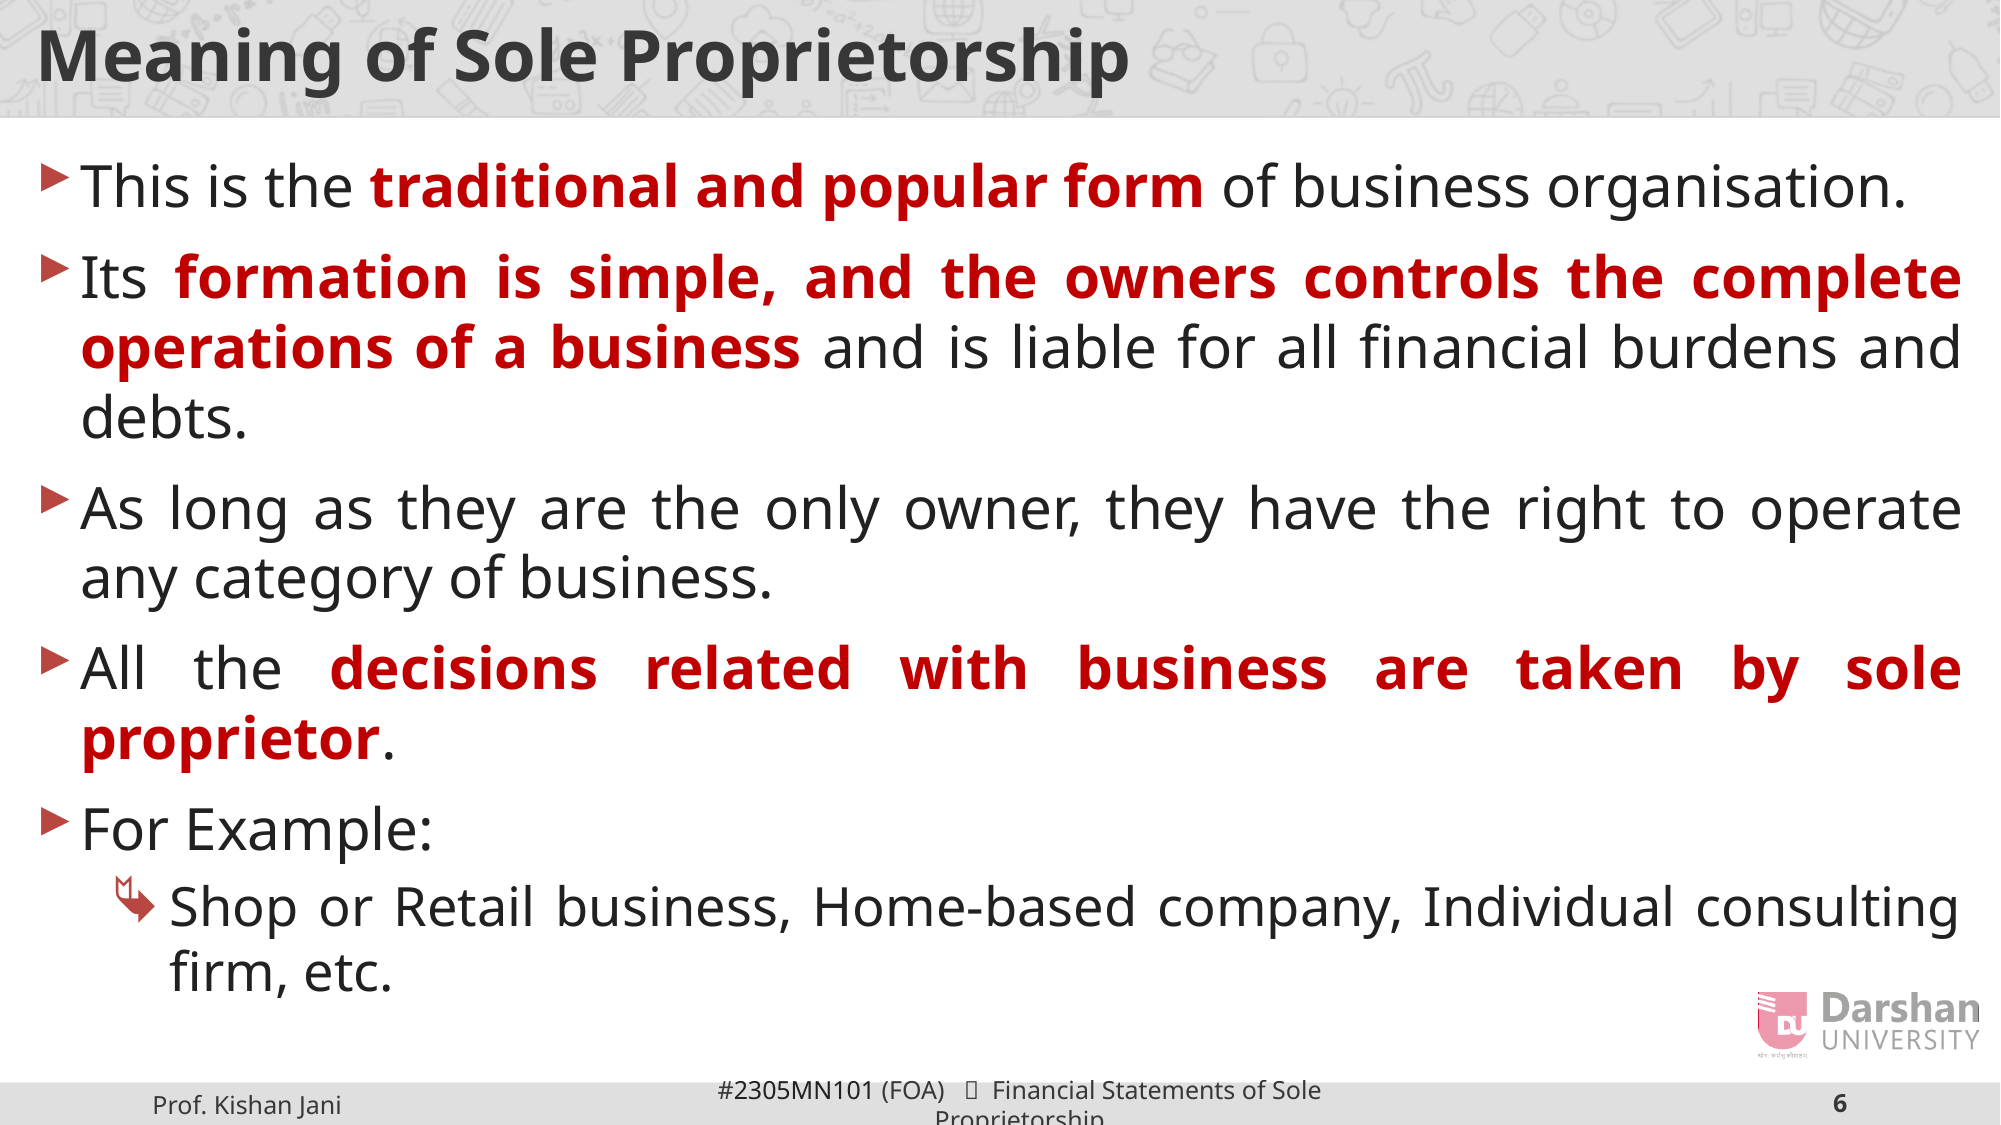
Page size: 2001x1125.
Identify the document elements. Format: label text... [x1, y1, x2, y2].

title Meaning of Sole Proprietorship [0, 0, 2000, 117]
list This is the traditional and popular form of business organisation. Its formation is simple, and the owners controls the complete operations of a business and is liable for all financial burdens and debts. As long as they are the only owner, they have the right to operate any category of business. All the decisions related with business are taken by sole proprietor. For Example: Shop or Retail business, Home-based company, Individual consulting firm, etc. [21, 141, 1979, 1059]
